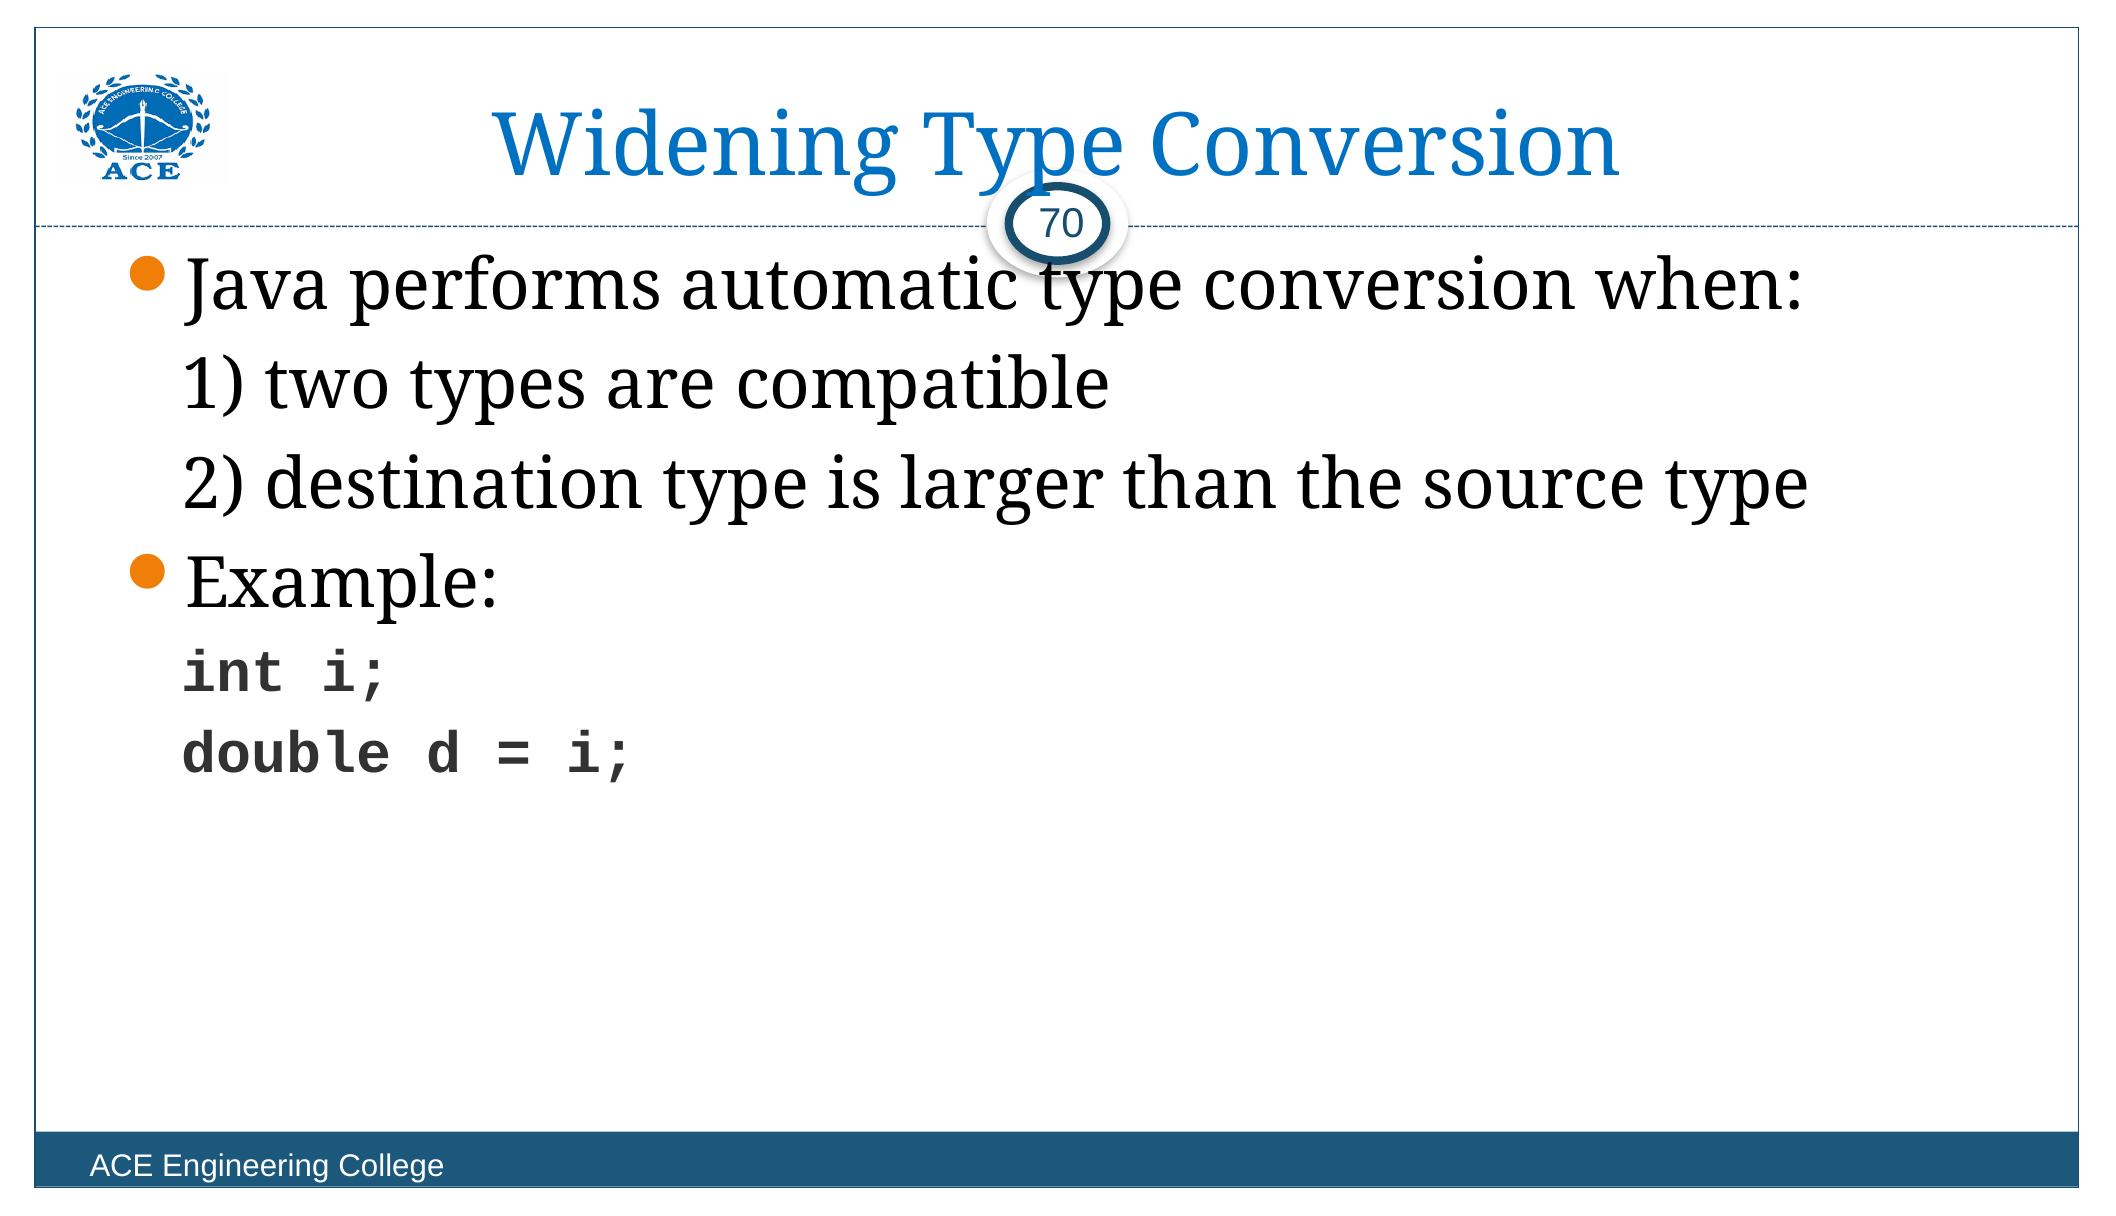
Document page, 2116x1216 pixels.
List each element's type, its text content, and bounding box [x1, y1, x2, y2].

list Java performs automatic type conversion when: 1) two types are compatible 2) destination type is larger than the source type Example: int i; double d = i; [105, 229, 2010, 1108]
title Widening Type Conversion [105, 80, 2010, 203]
picture [57, 70, 229, 183]
slide_number 70 [1008, 203, 1115, 261]
footer ACE Engineering College [70, 1135, 899, 1201]
